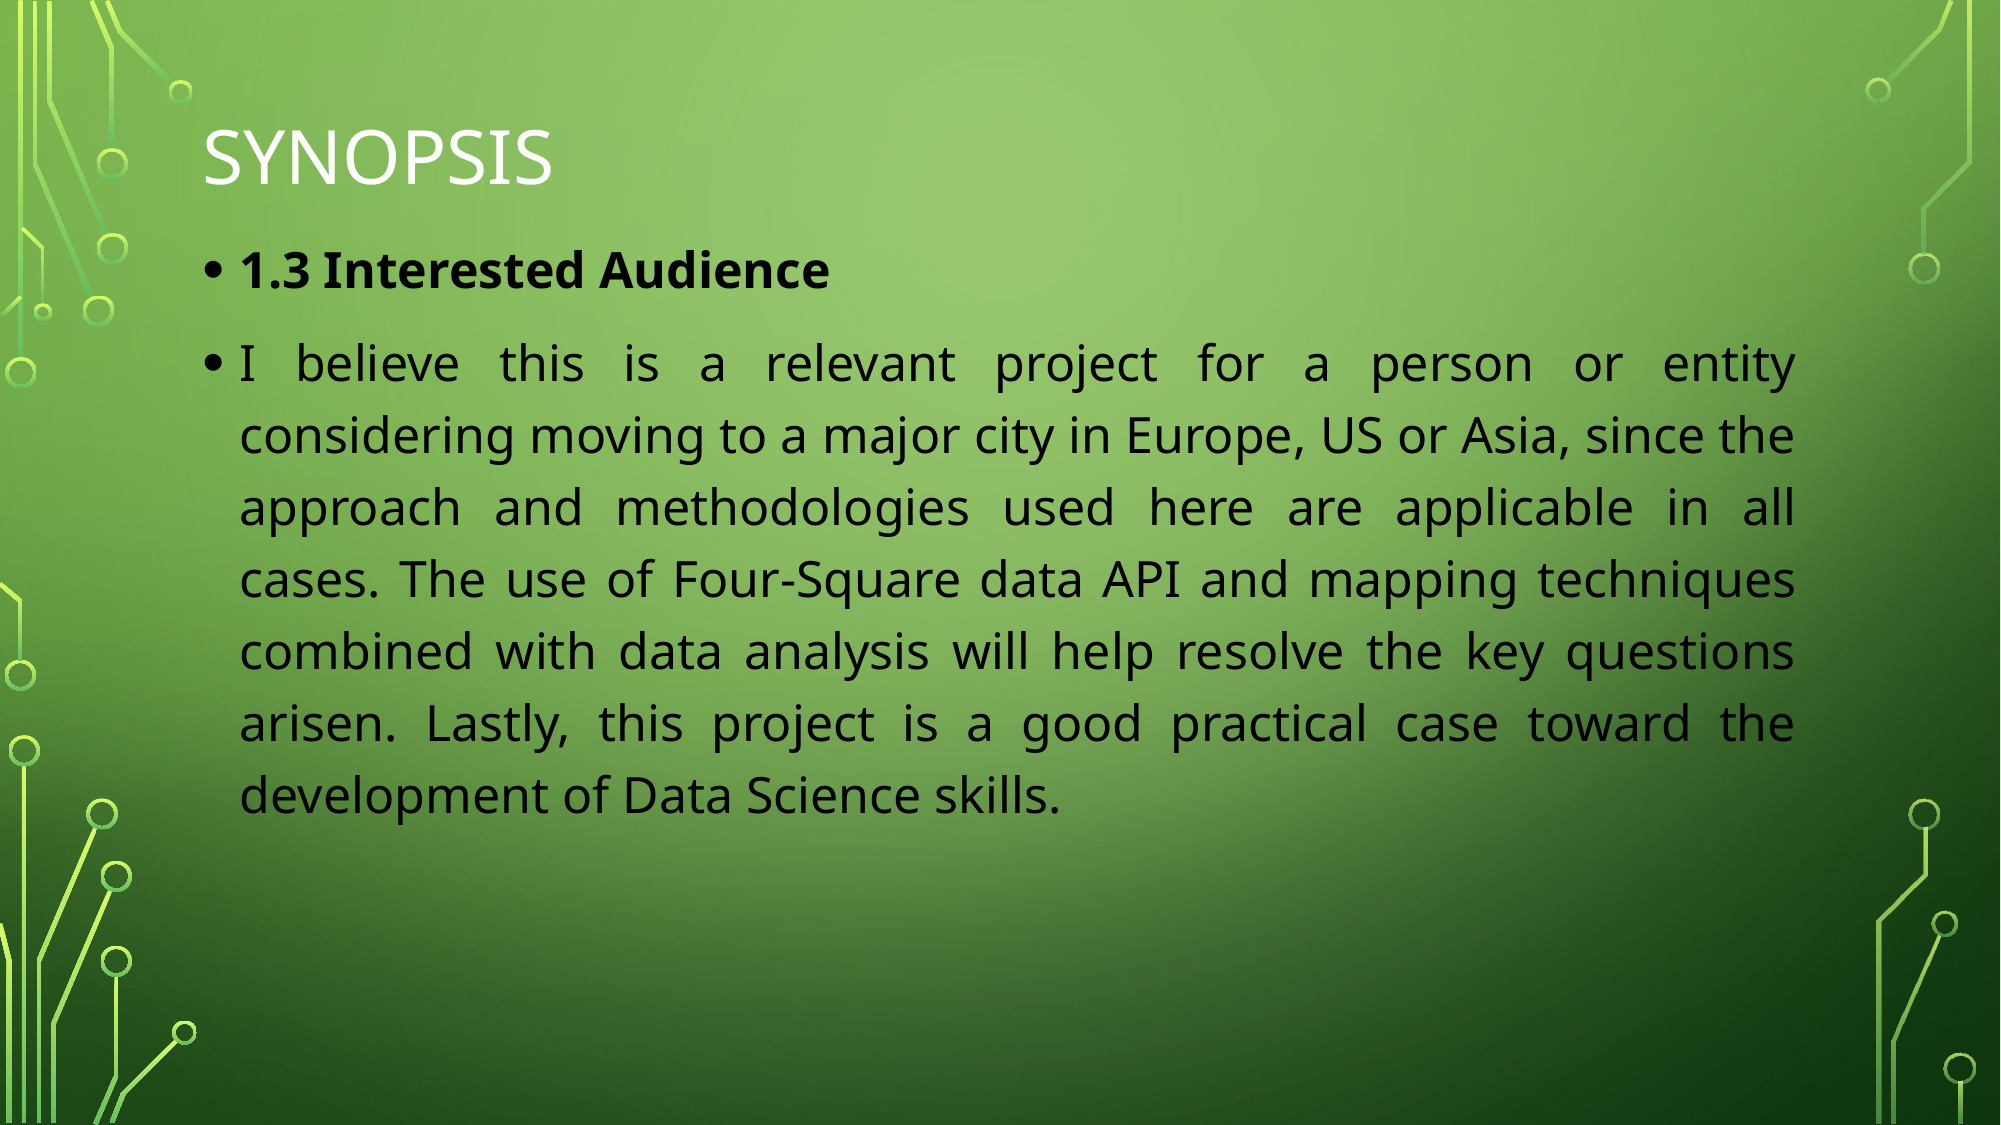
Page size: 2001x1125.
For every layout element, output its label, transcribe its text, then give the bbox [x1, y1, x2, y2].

title Synopsis [187, 101, 1813, 219]
list 1.3 Interested Audience I believe this is a relevant project for a person or entity considering moving to a major city in Europe, US or Asia, since the approach and methodologies used here are applicable in all cases. The use of Four-Square data API and mapping techniques combined with data analysis will help resolve the key questions arisen. Lastly, this project is a good practical case toward the development of Data Science skills. [187, 219, 1813, 1075]
